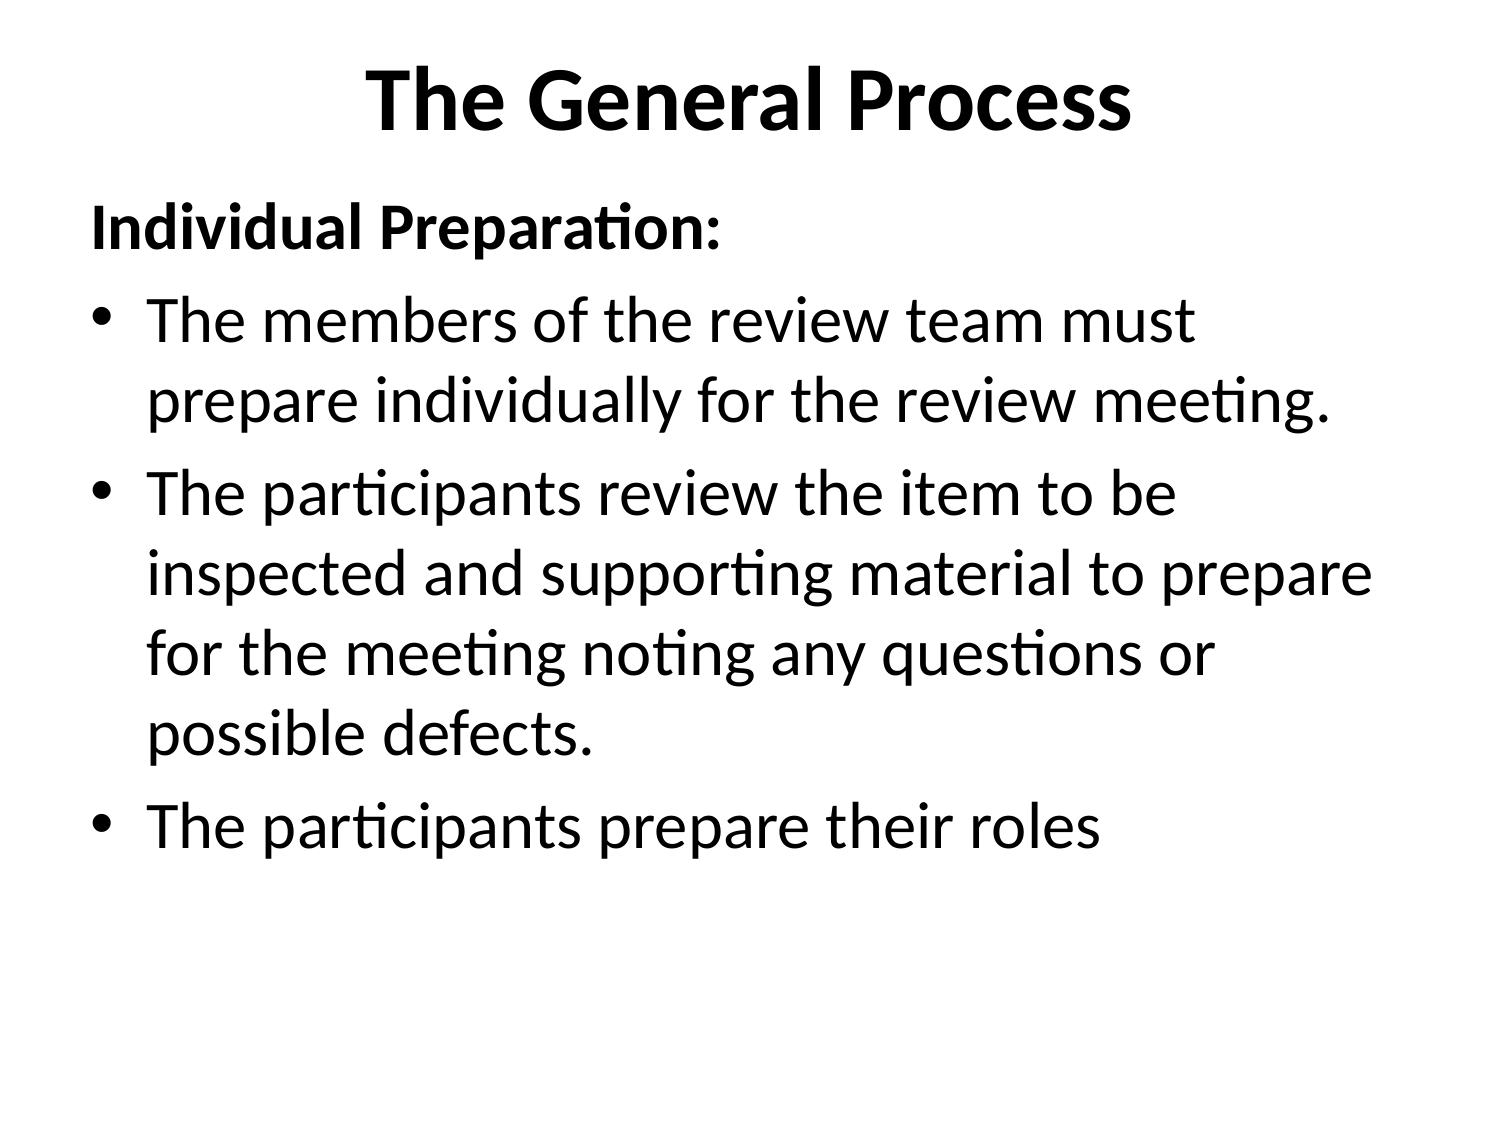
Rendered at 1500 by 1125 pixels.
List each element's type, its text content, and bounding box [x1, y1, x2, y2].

title The General Process [75, 0, 1425, 174]
list Individual Preparation: The members of the review team must prepare individually for the review meeting. The participants review the item to be inspected and supporting material to prepare for the meeting noting any questions or possible defects. The participants prepare their roles [75, 174, 1425, 1005]
